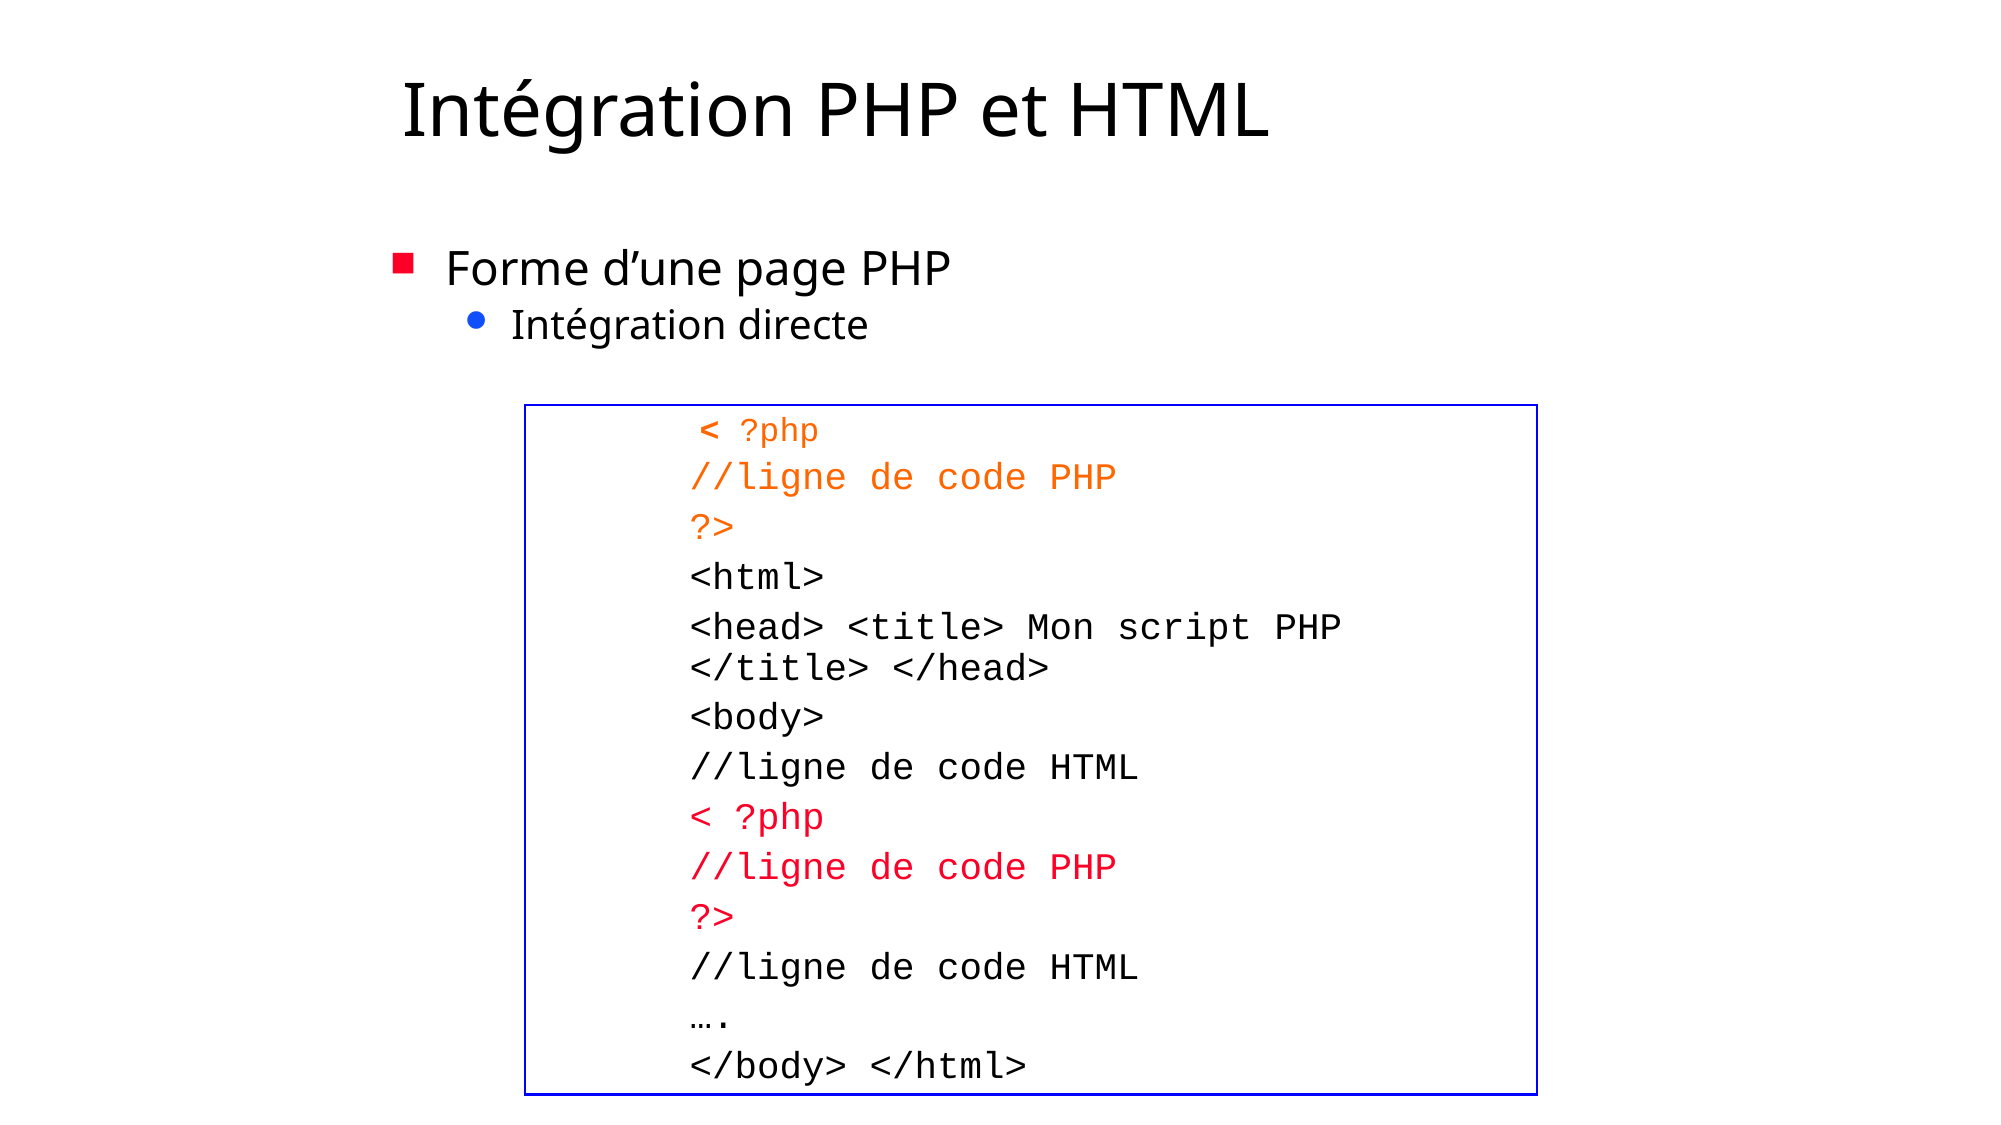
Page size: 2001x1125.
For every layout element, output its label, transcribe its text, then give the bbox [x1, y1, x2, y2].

list Forme d’une page PHP Intégration directe [374, 237, 1786, 1125]
title Intégration PHP et HTML [387, 24, 1772, 200]
text_box < ?php //ligne de code PHP ?> <html> <head> <title> Mon script PHP </title> </head> <body> //ligne de code HTML < ?php //ligne de code PHP ?> //ligne de code HTML …. </body> </html> [524, 404, 1538, 1095]
